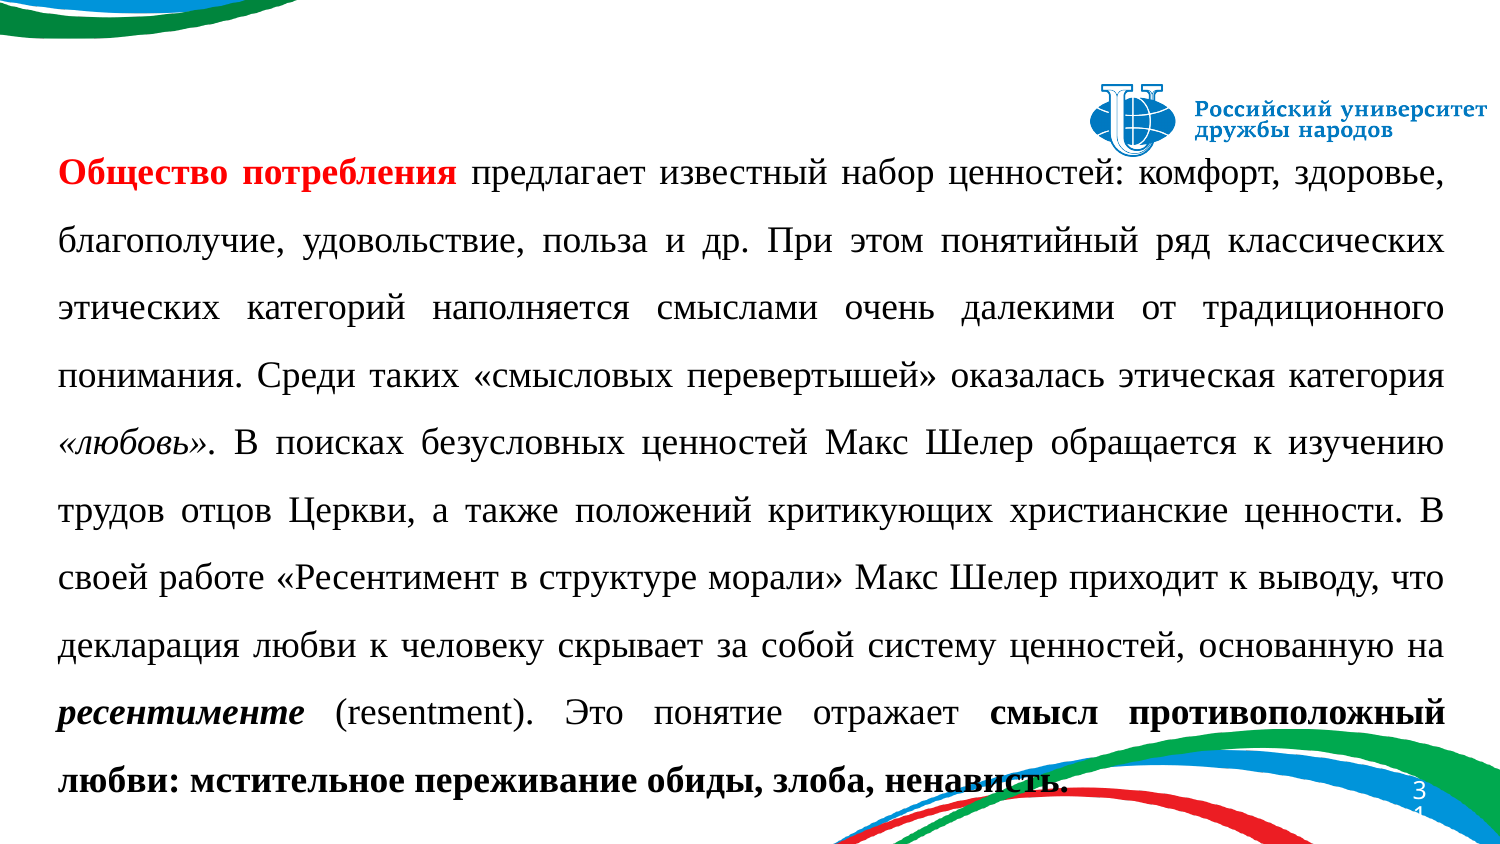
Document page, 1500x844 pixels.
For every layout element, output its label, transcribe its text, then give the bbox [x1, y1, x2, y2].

slide_number 31 [1397, 808, 1440, 815]
picture [839, 808, 1476, 844]
picture [0, 0, 1500, 844]
text_box Общество потребления предлагает известный набор ценностей: комфорт, здоровье, благополучие, удовольствие, польза и др. При этом понятийный ряд классических этических категорий наполняется смыслами очень далекими от традиционного понимания. Среди таких «смысловых перевертышей» оказалась этическая категория «любовь». В поисках безусловных ценностей Макс Шелер обращается к изучению трудов отцов Церкви, а также положений критикующих христианские ценности. В своей работе «Ресентимент в структуре морали» Макс Шелер приходит к выводу, что декларация любви к человеку скрывает за собой систему ценностей, основанную на ресентименте (resentment). Это понятие отражает смысл противоположный любви: мстительное переживание обиды, злоба, ненависть. [43, 117, 1461, 808]
